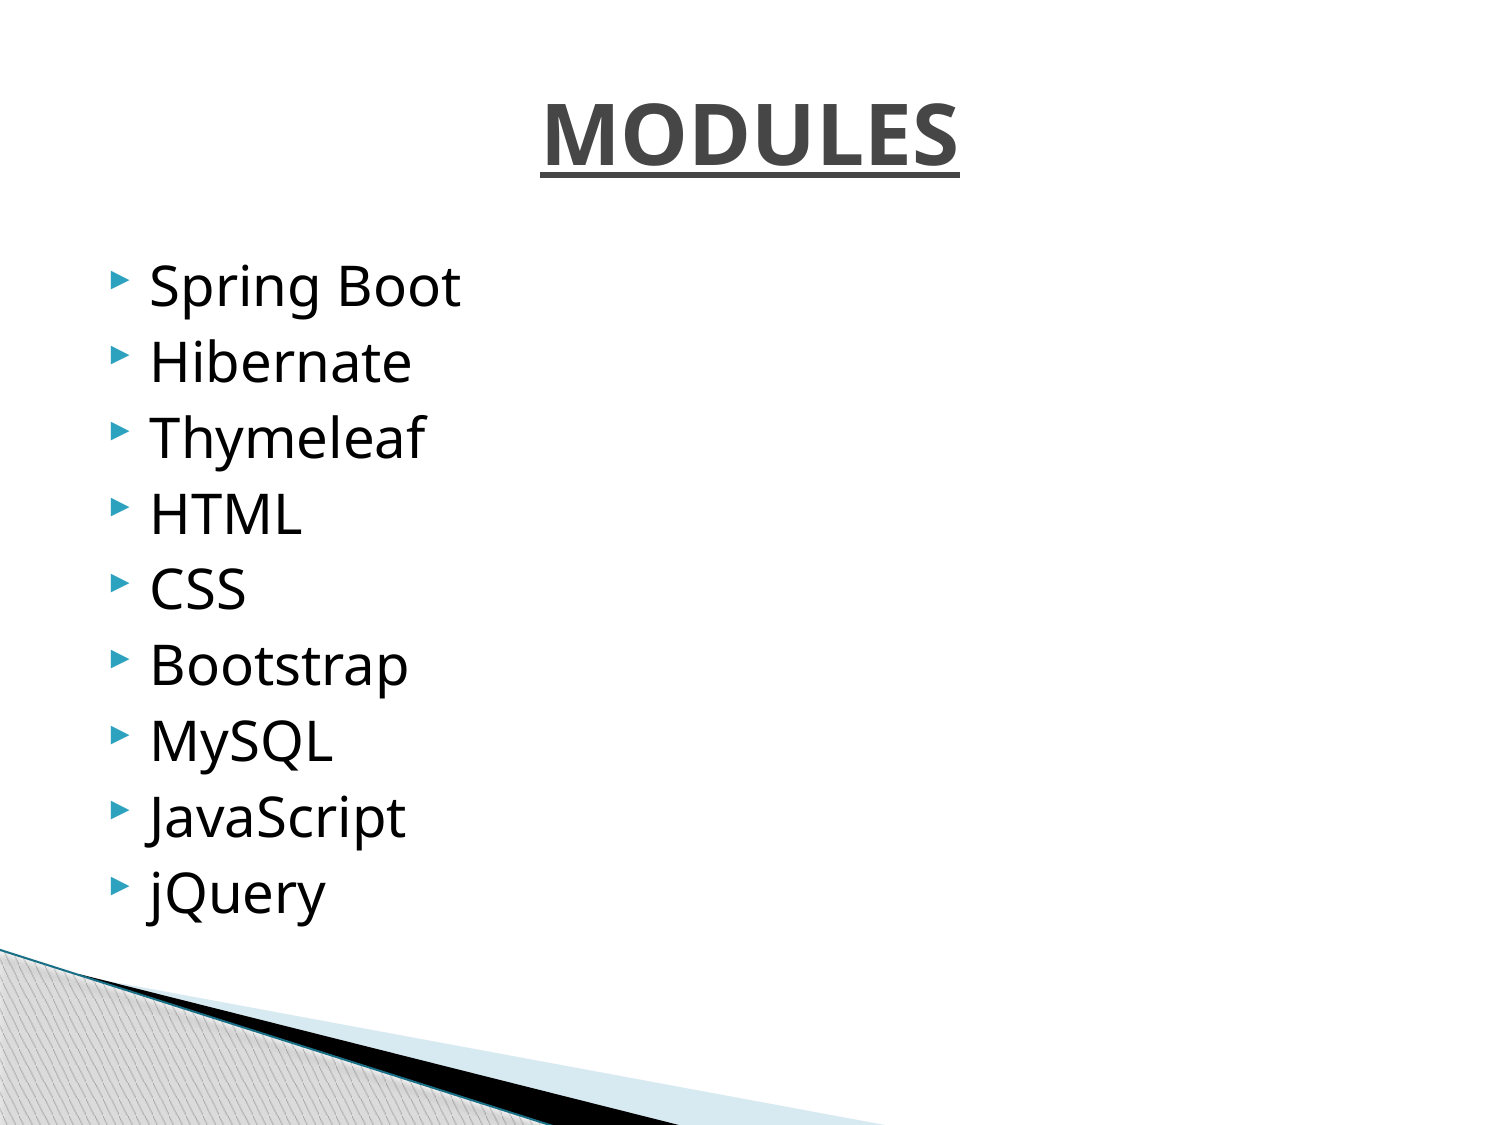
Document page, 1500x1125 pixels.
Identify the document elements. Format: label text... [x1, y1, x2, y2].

title MODULES [75, 37, 1425, 225]
list Spring Boot Hibernate Thymeleaf HTML CSS Bootstrap MySQL JavaScript jQuery [75, 243, 1425, 986]
